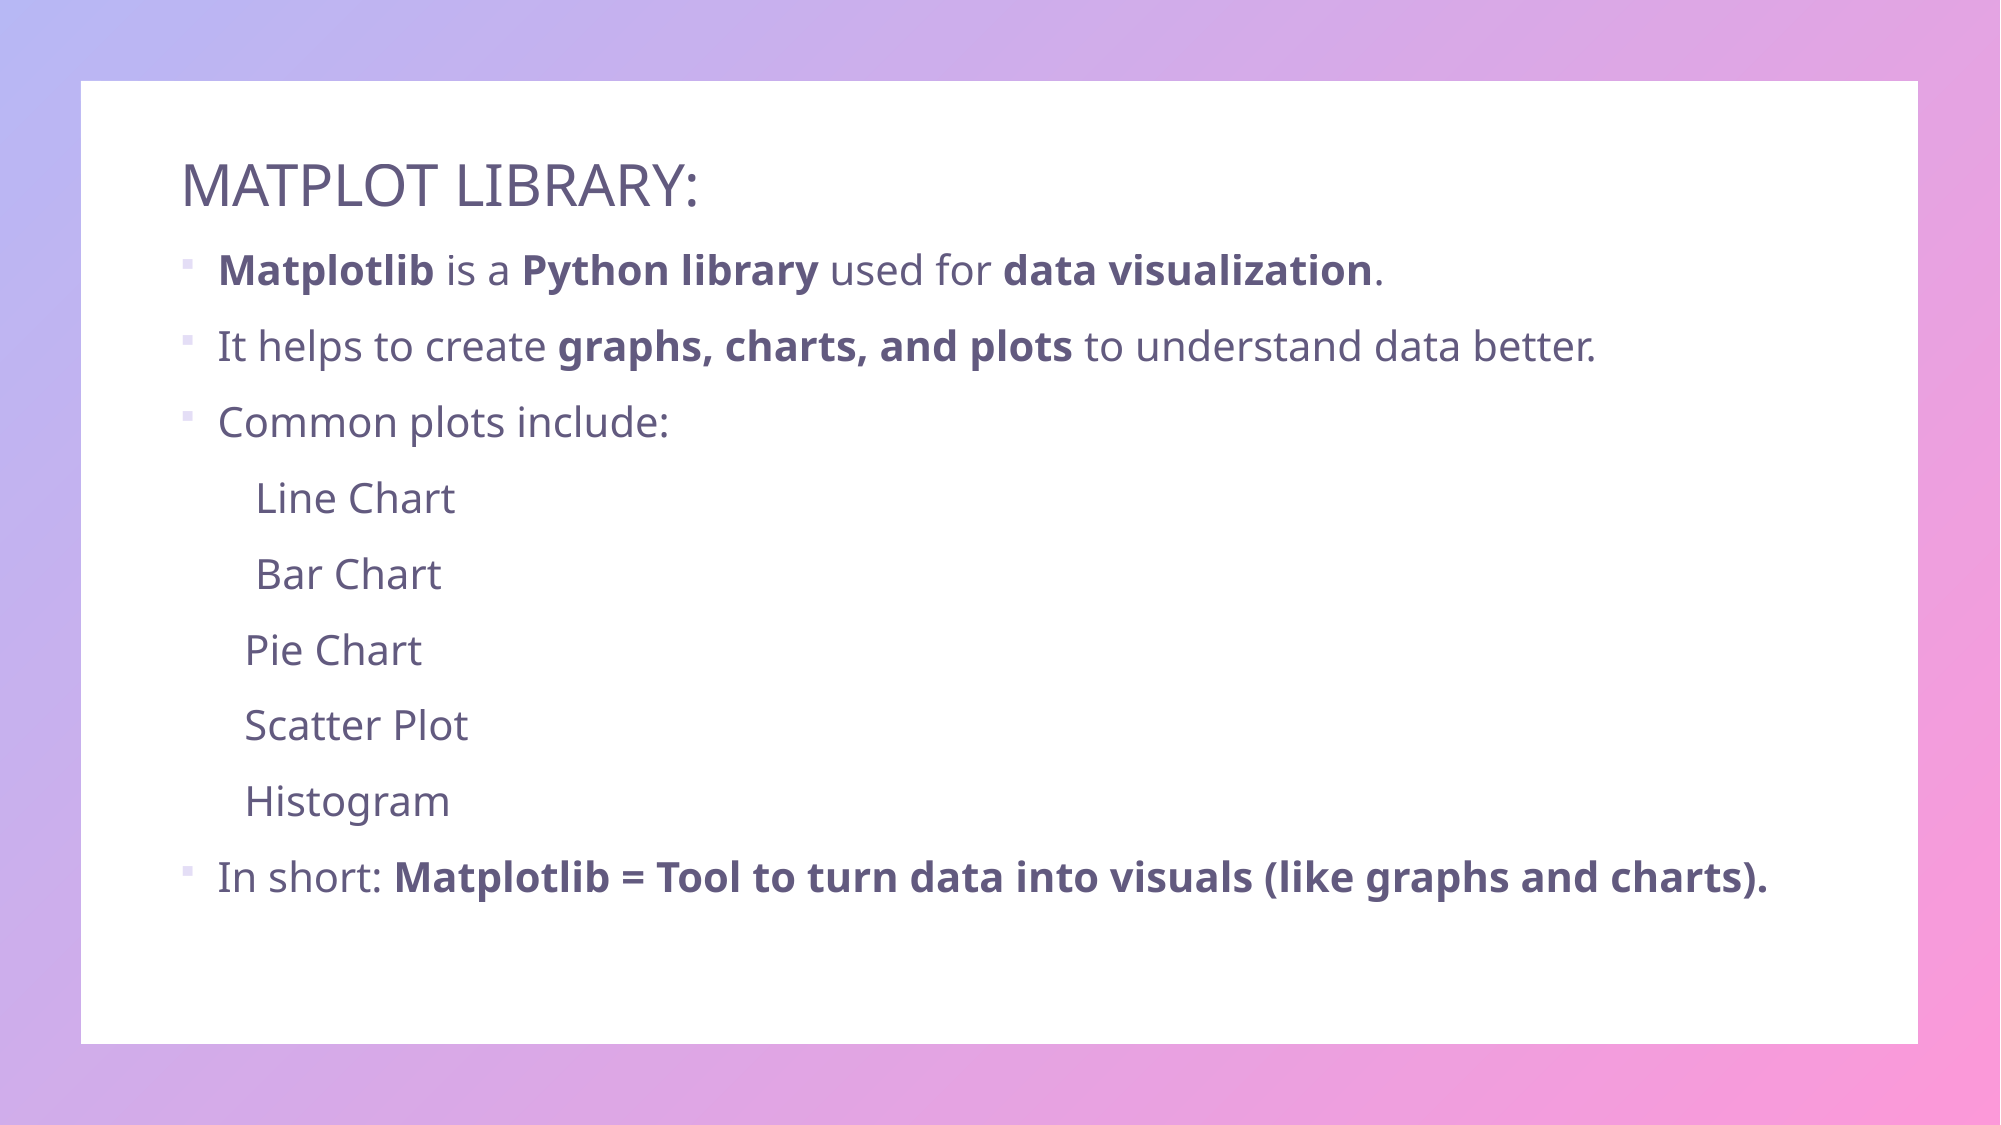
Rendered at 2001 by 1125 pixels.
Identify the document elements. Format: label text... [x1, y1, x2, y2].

list MATPLOT LIBRARY: Matplotlib is a Python library used for data visualization. It helps to create graphs, charts, and plots to understand data better. Common plots include: Line Chart Bar Chart Pie Chart Scatter Plot Histogram In short: Matplotlib = Tool to turn data into visuals (like graphs and charts). [127, 133, 1863, 1014]
